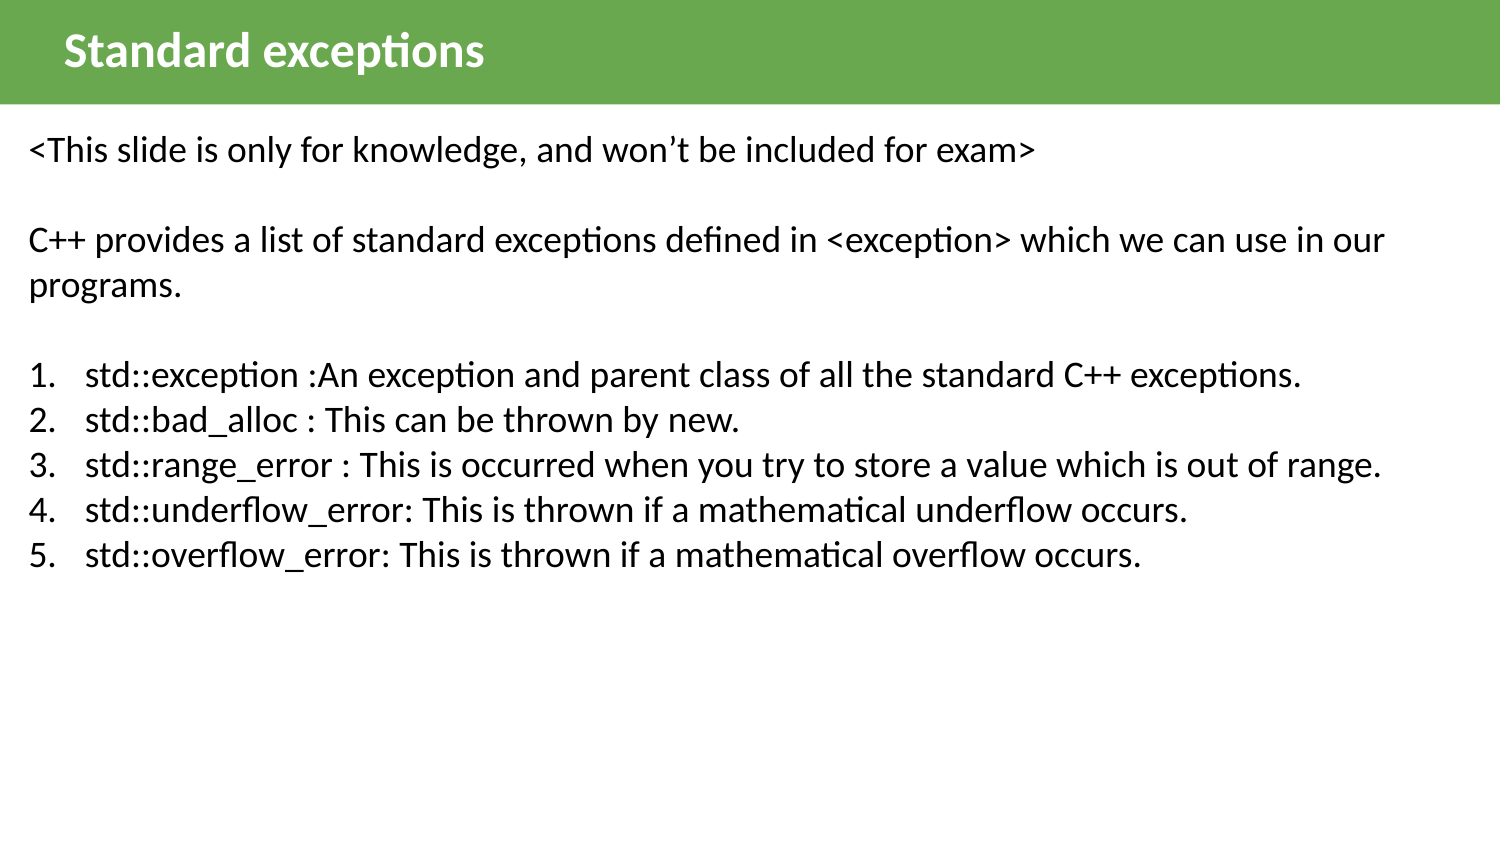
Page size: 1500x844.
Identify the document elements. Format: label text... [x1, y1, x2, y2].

text_box <This slide is only for knowledge, and won’t be included for exam> C++ provides a list of standard exceptions defined in <exception> which we can use in our programs. std::exception :An exception and parent class of all the standard C++ exceptions. std::bad_alloc : This can be thrown by new. std::range_error : This is occurred when you try to store a value which is out of range. std::underflow_error: This is thrown if a mathematical underflow occurs. std::overflow_error: This is thrown if a mathematical overflow occurs. [13, 110, 1483, 829]
text_box Standard exceptions [63, 15, 1483, 80]
